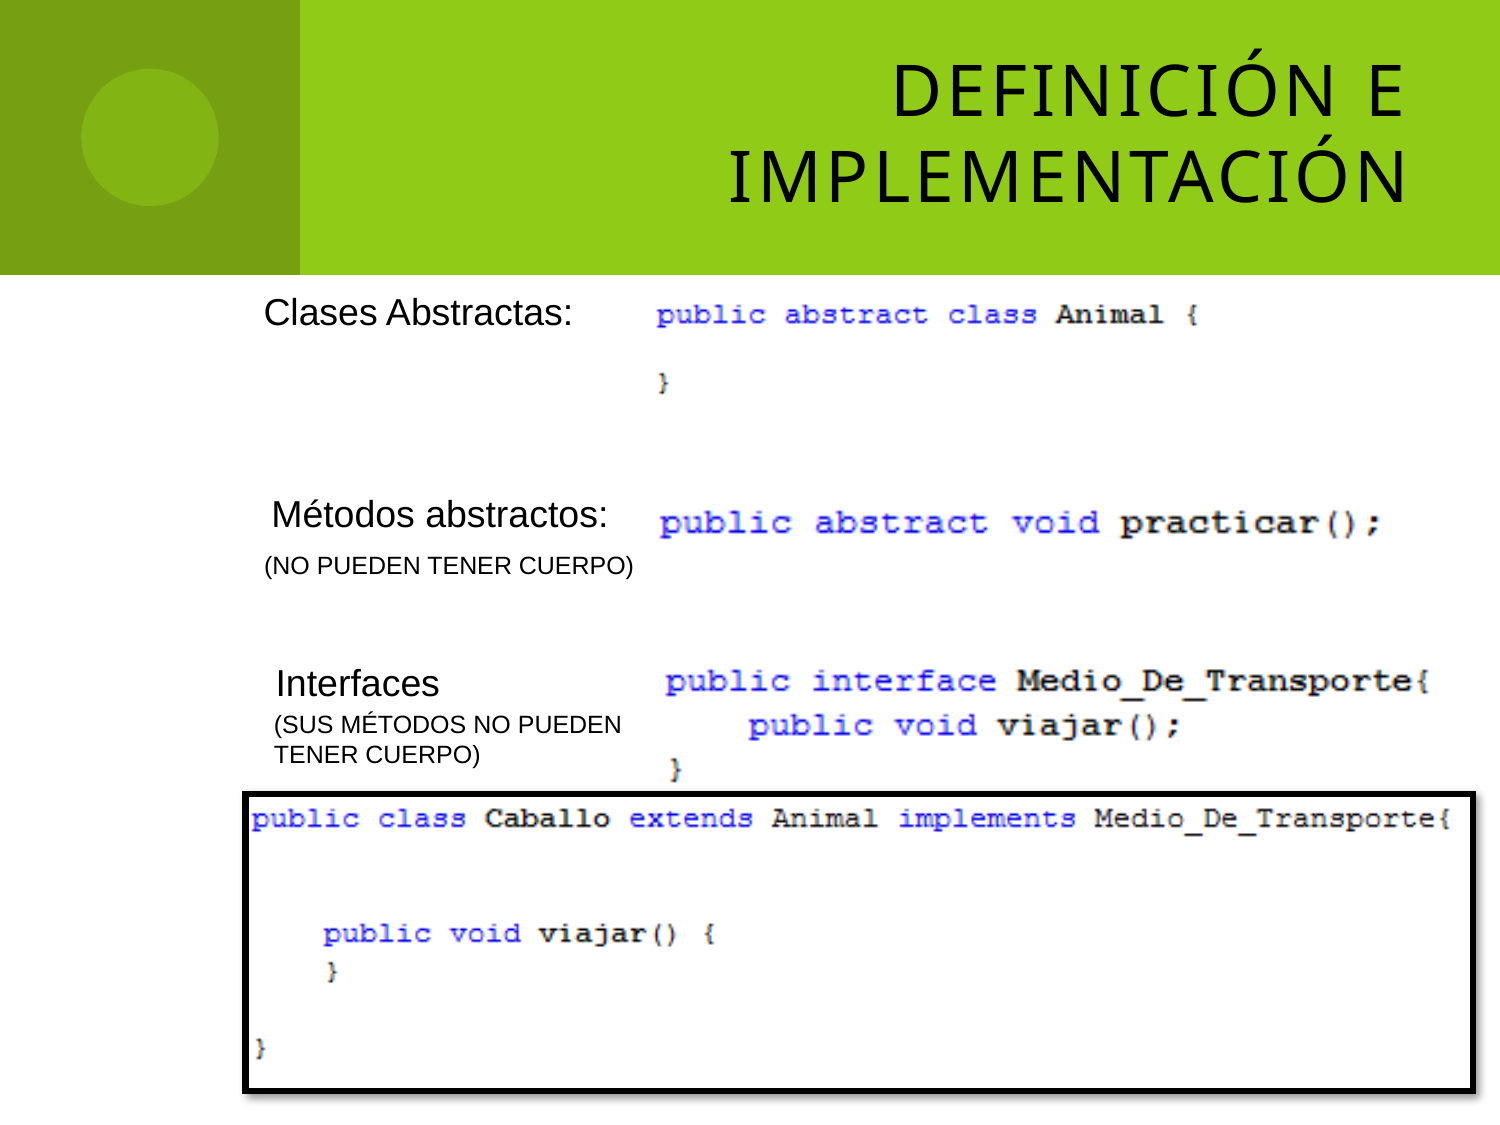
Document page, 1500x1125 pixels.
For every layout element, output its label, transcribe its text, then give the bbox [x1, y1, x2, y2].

title Definición e implementación [399, 37, 1425, 225]
text_box Interfaces [260, 651, 662, 701]
picture [663, 655, 1448, 788]
text_box (NO PUEDEN TENER CUERPO) [249, 541, 685, 587]
picture [650, 497, 1405, 565]
picture [248, 796, 1470, 1089]
text_box (SUS MÉTODOS NO PUEDEN TENER CUERPO) [259, 701, 653, 777]
text_box Métodos abstractos: [256, 482, 692, 541]
picture [643, 284, 1228, 424]
text_box Clases Abstractas: [248, 280, 642, 341]
